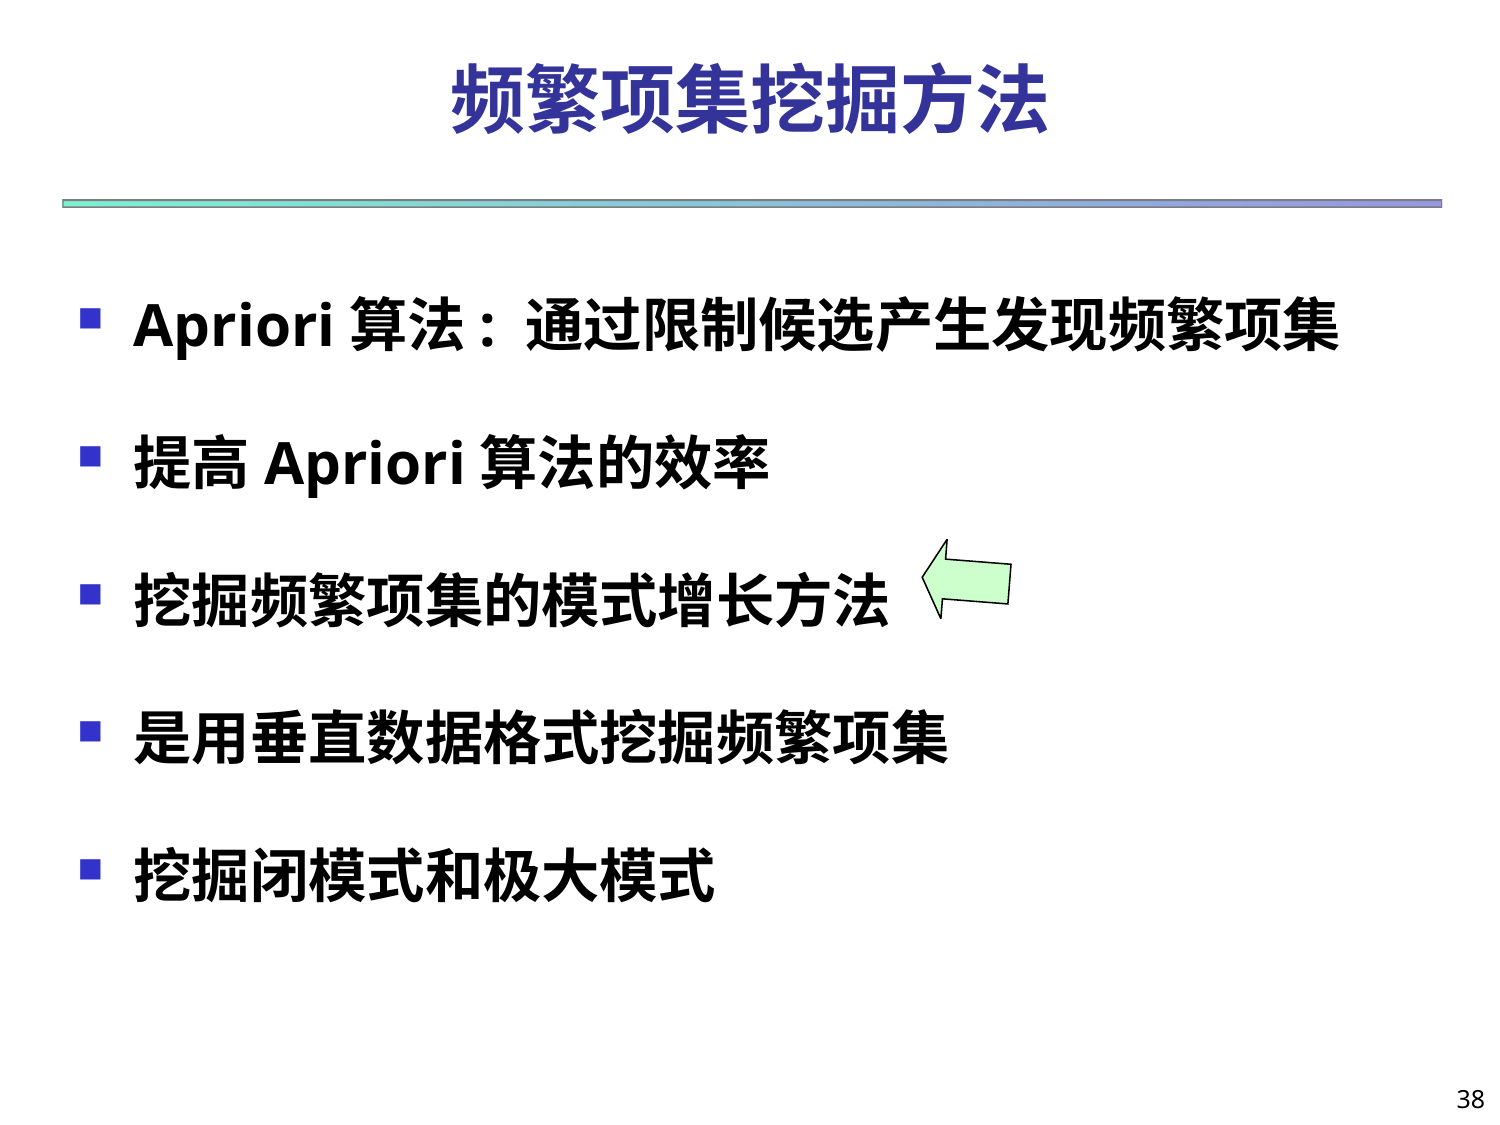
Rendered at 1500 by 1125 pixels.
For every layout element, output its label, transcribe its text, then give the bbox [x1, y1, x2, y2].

title 频繁项集挖掘方法 [0, 24, 1500, 151]
text_box [1187, 1062, 1500, 1125]
list Apriori算法: 通过限制候选产生发现频繁项集 提高Apriori算法的效率 挖掘频繁项集的模式增长方法 是用垂直数据格式挖掘频繁项集 挖掘闭模式和极大模式 [62, 224, 1438, 1063]
text_box [922, 539, 1012, 619]
